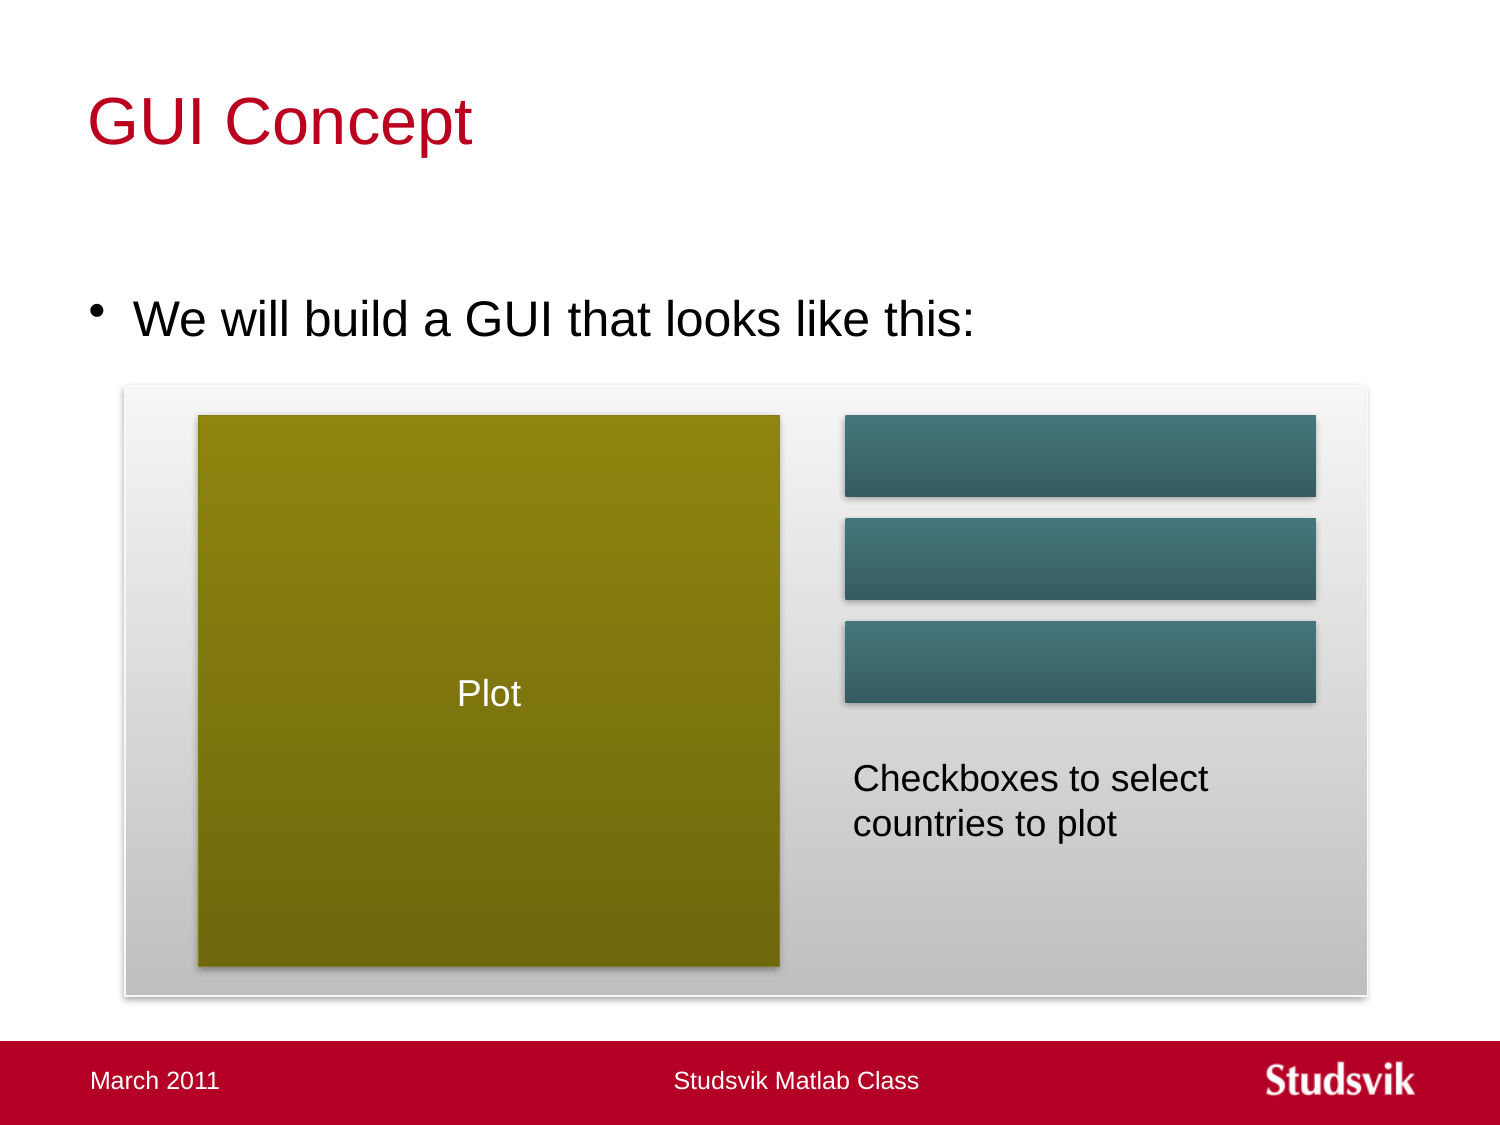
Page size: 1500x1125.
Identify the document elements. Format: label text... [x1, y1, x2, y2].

picture [0, 1041, 1500, 1125]
footer Studsvik Matlab Class [559, 1049, 1035, 1110]
list We will build a GUI that looks like this: [88, 286, 1412, 1003]
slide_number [75, 1049, 465, 1110]
text_box [845, 621, 1316, 703]
text_box Plot [198, 415, 780, 967]
text_box [845, 415, 1316, 497]
text_box [124, 385, 1368, 997]
title GUI Concept [87, 78, 1412, 267]
text_box Checkboxes to select countries to plot [838, 746, 1316, 851]
text_box [845, 518, 1316, 600]
